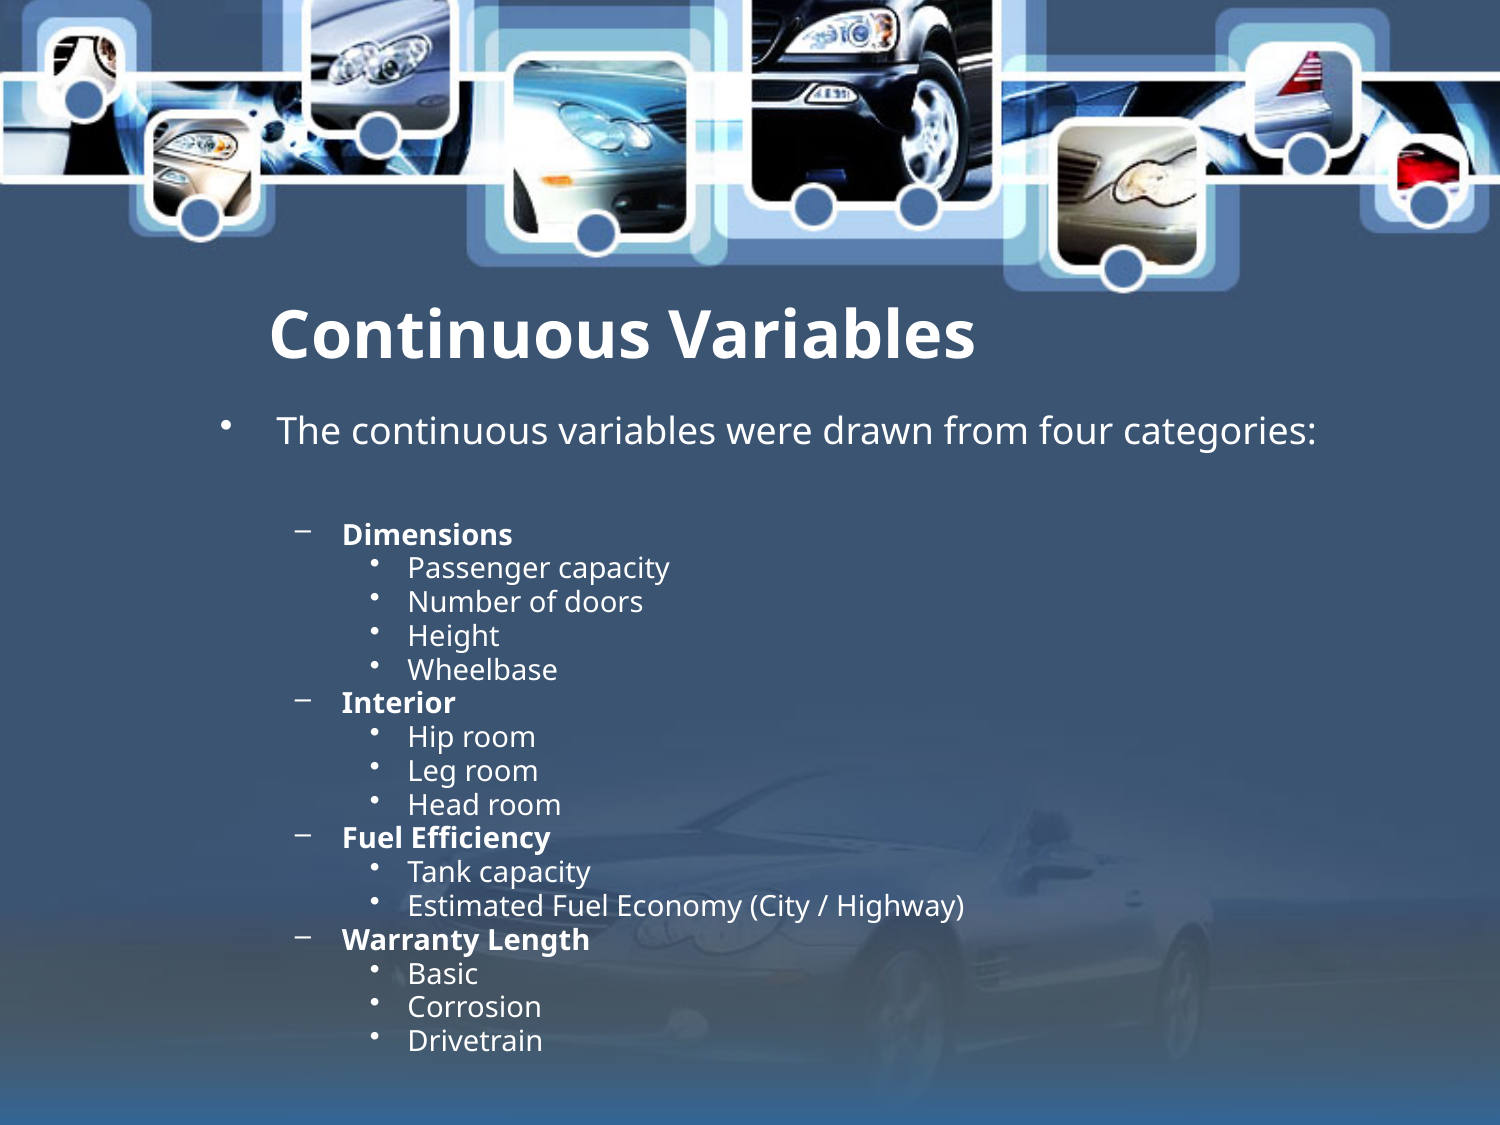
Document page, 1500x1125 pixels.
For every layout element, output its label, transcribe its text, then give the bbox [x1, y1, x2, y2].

picture [0, 0, 1500, 941]
title Continuous Variables [253, 278, 1022, 386]
list The continuous variables were drawn from four categories: Dimensions Passenger capacity Number of doors Height Wheelbase Interior Hip room Leg room Head room Fuel Efficiency Tank capacity Estimated Fuel Economy (City / Highway) Warranty Length Basic Corrosion Drivetrain [204, 408, 1436, 1059]
